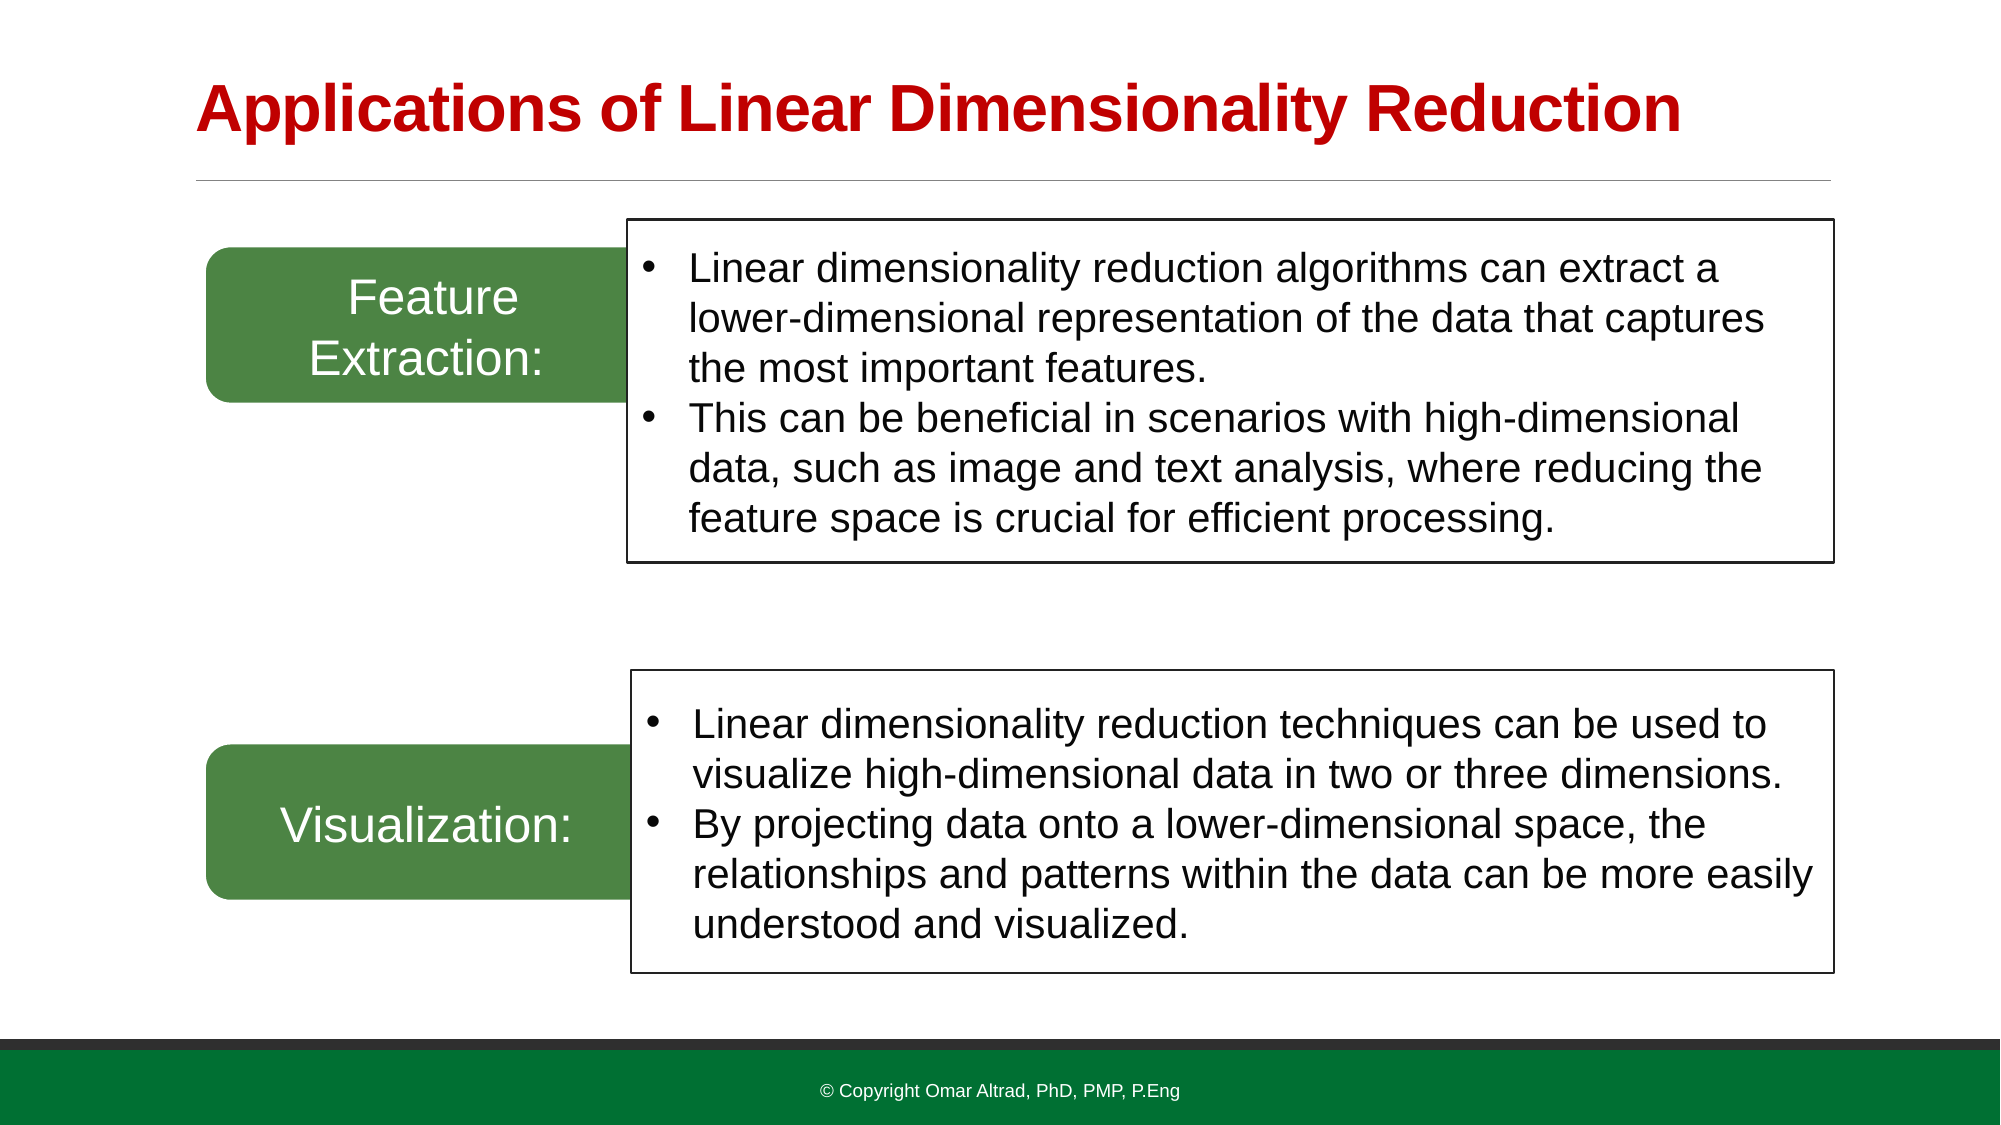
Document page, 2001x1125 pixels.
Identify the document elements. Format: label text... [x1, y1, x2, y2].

footer © Copyright Omar Altrad, PhD, PMP, P.Eng [604, 1059, 1396, 1120]
title Applications of Linear Dimensionality Reduction [180, 47, 1830, 176]
text_box Visualization: [201, 740, 630, 904]
text_box Linear dimensionality reduction techniques can be used to visualize high-dimensional data in two or three dimensions. By projecting data onto a lower-dimensional space, the relationships and patterns within the data can be more easily understood and visualized. [630, 669, 1835, 974]
text_box Linear dimensionality reduction algorithms can extract a lower-dimensional representation of the data that captures the most important features. This can be beneficial in scenarios with high-dimensional data, such as image and text analysis, where reducing the feature space is crucial for efficient processing. [626, 218, 1835, 564]
text_box Feature Extraction: [201, 243, 626, 407]
